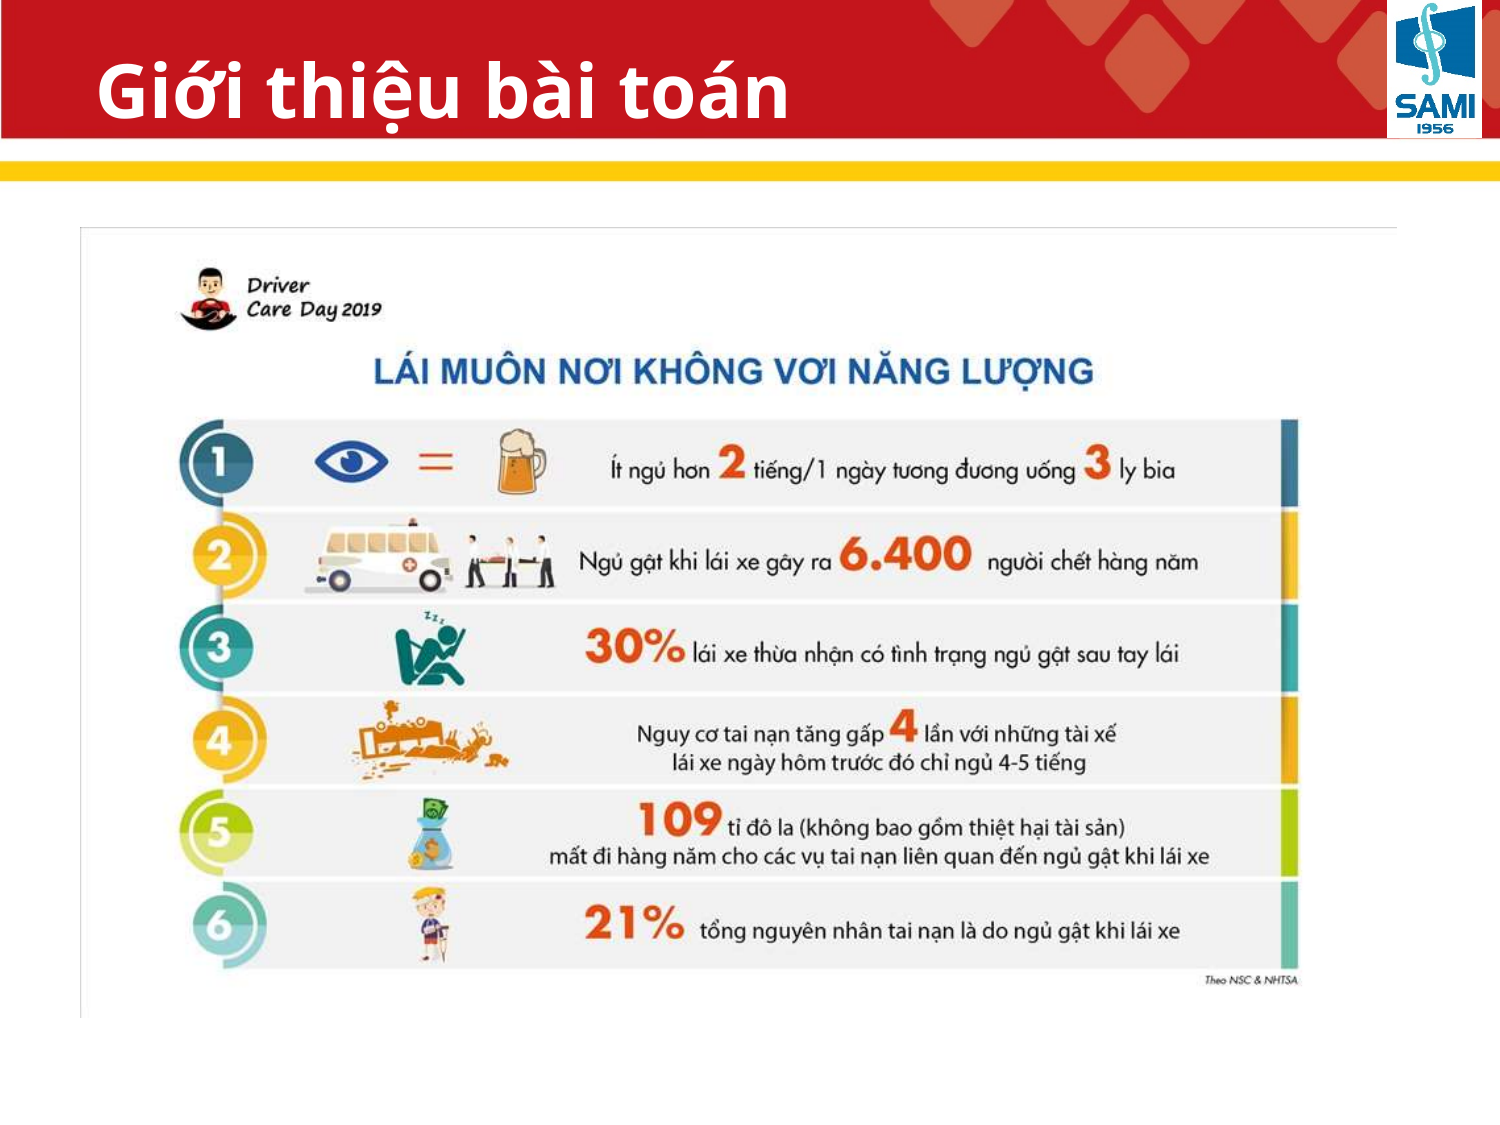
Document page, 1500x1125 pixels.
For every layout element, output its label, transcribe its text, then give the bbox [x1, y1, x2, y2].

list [80, 227, 1397, 1018]
picture [0, 0, 1500, 1125]
title Giới thiệu bài toán [80, 0, 1397, 204]
